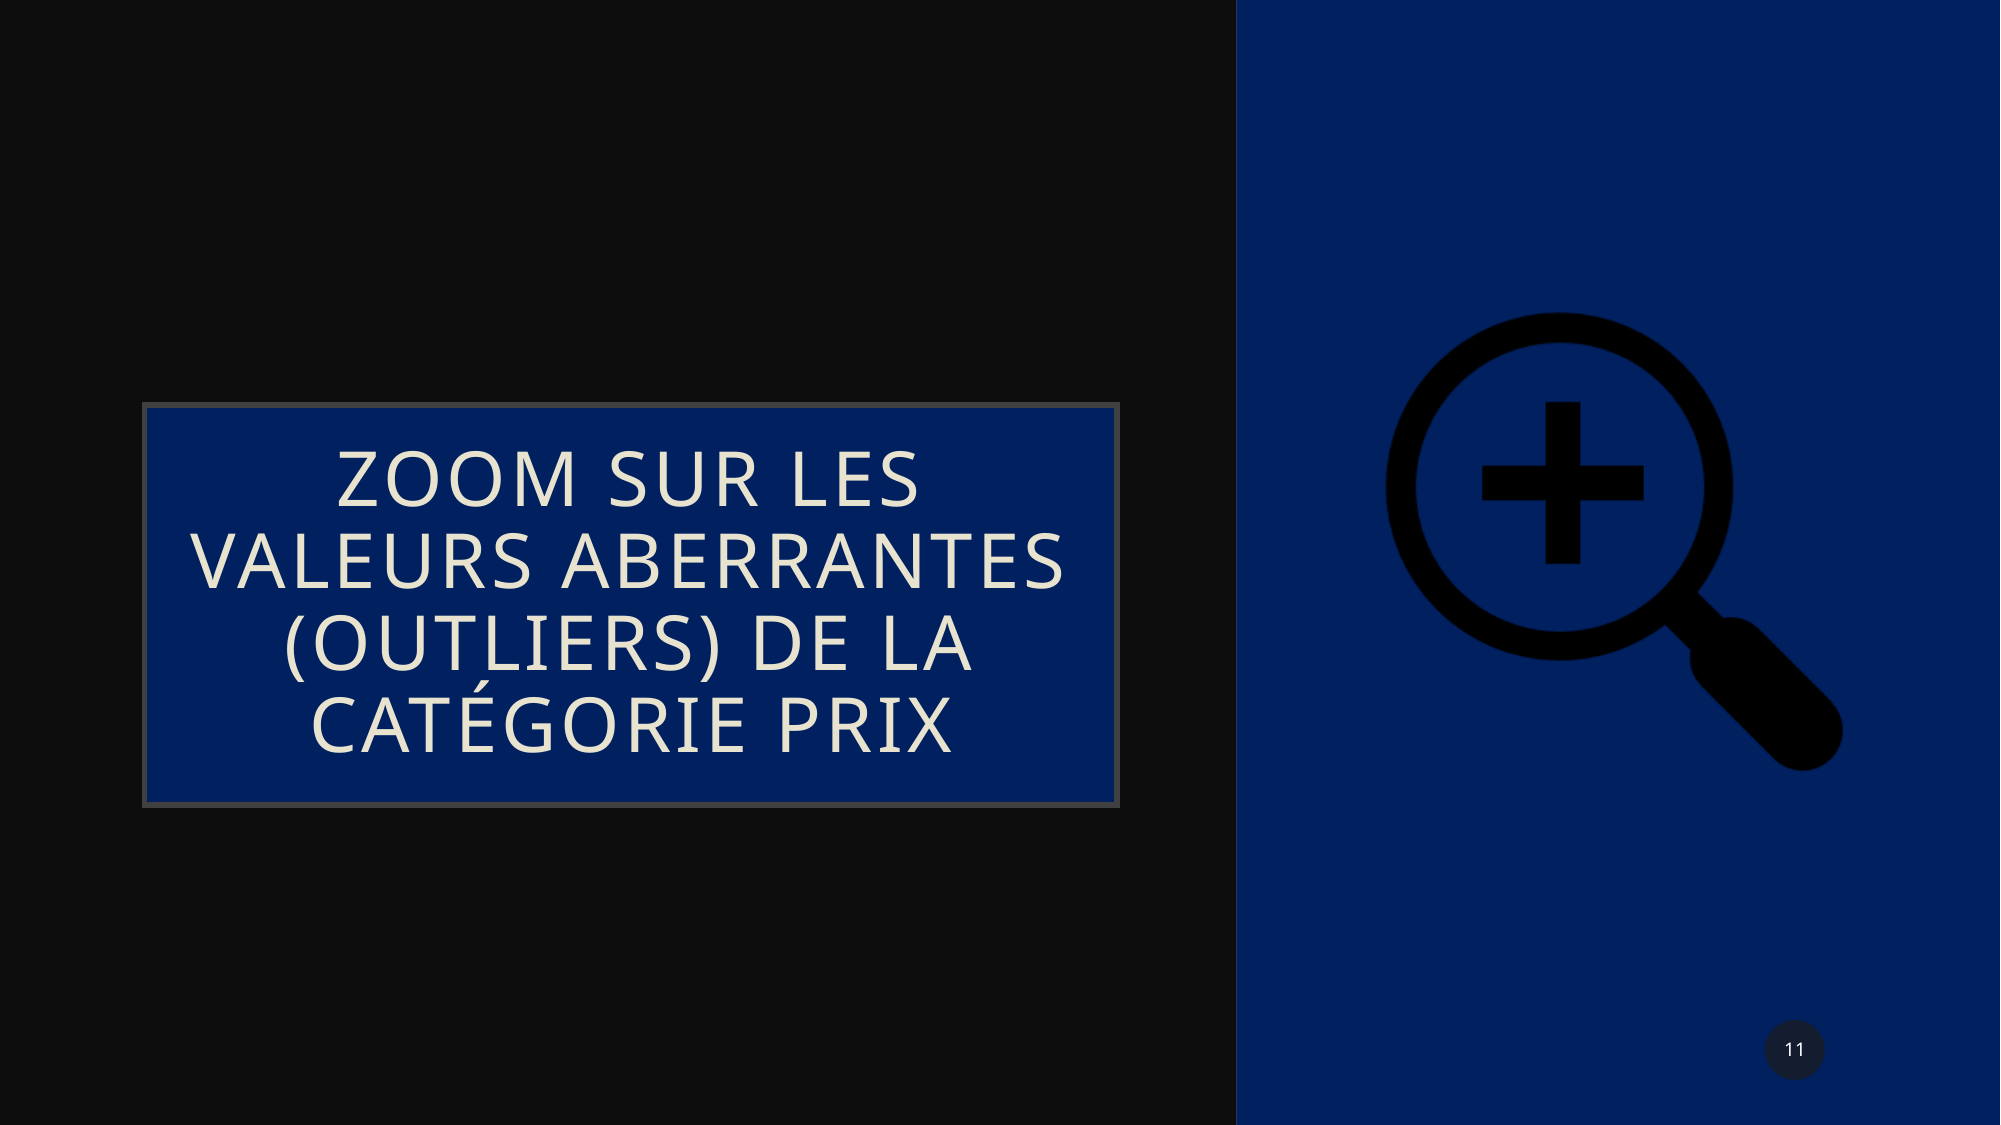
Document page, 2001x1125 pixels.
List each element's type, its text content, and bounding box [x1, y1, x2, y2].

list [1341, 259, 1895, 814]
text_box [1237, 0, 2000, 1125]
slide_number 11 [1764, 1019, 1825, 1080]
title Zoom sur les Valeurs aberrantes (OUTLIERS) de la catégorie prix [142, 402, 1120, 808]
text_box [0, 0, 1237, 1125]
